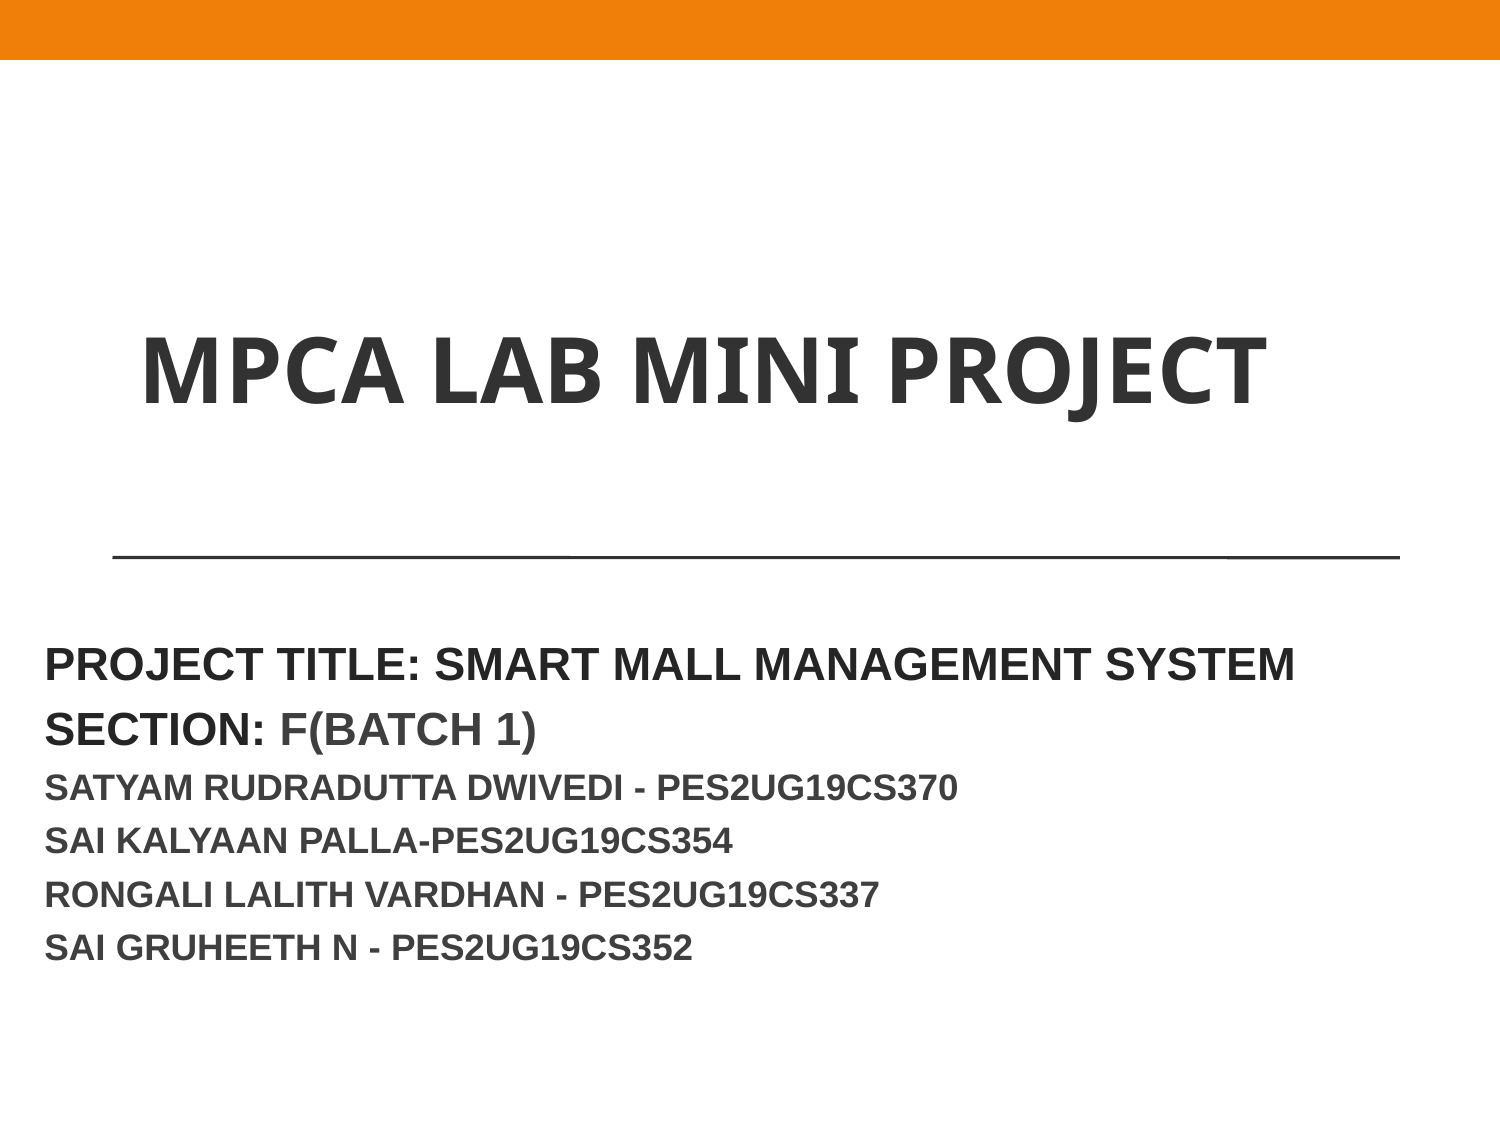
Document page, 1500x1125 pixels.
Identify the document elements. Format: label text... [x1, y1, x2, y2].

title MPCA LAB MINI PROJECT [123, 113, 1412, 430]
subtitle PROJECT TITLE: SMART MALL MANAGEMENT SYSTEM SECTION: F(BATCH 1) SATYAM RUDRADUTTA DWIVEDI - PES2UG19CS370 SAI KALYAAN PALLA-PES2UG19CS354 RONGALI LALITH VARDHAN - PES2UG19CS337 SAI GRUHEETH N - PES2UG19CS352 [29, 626, 1412, 979]
